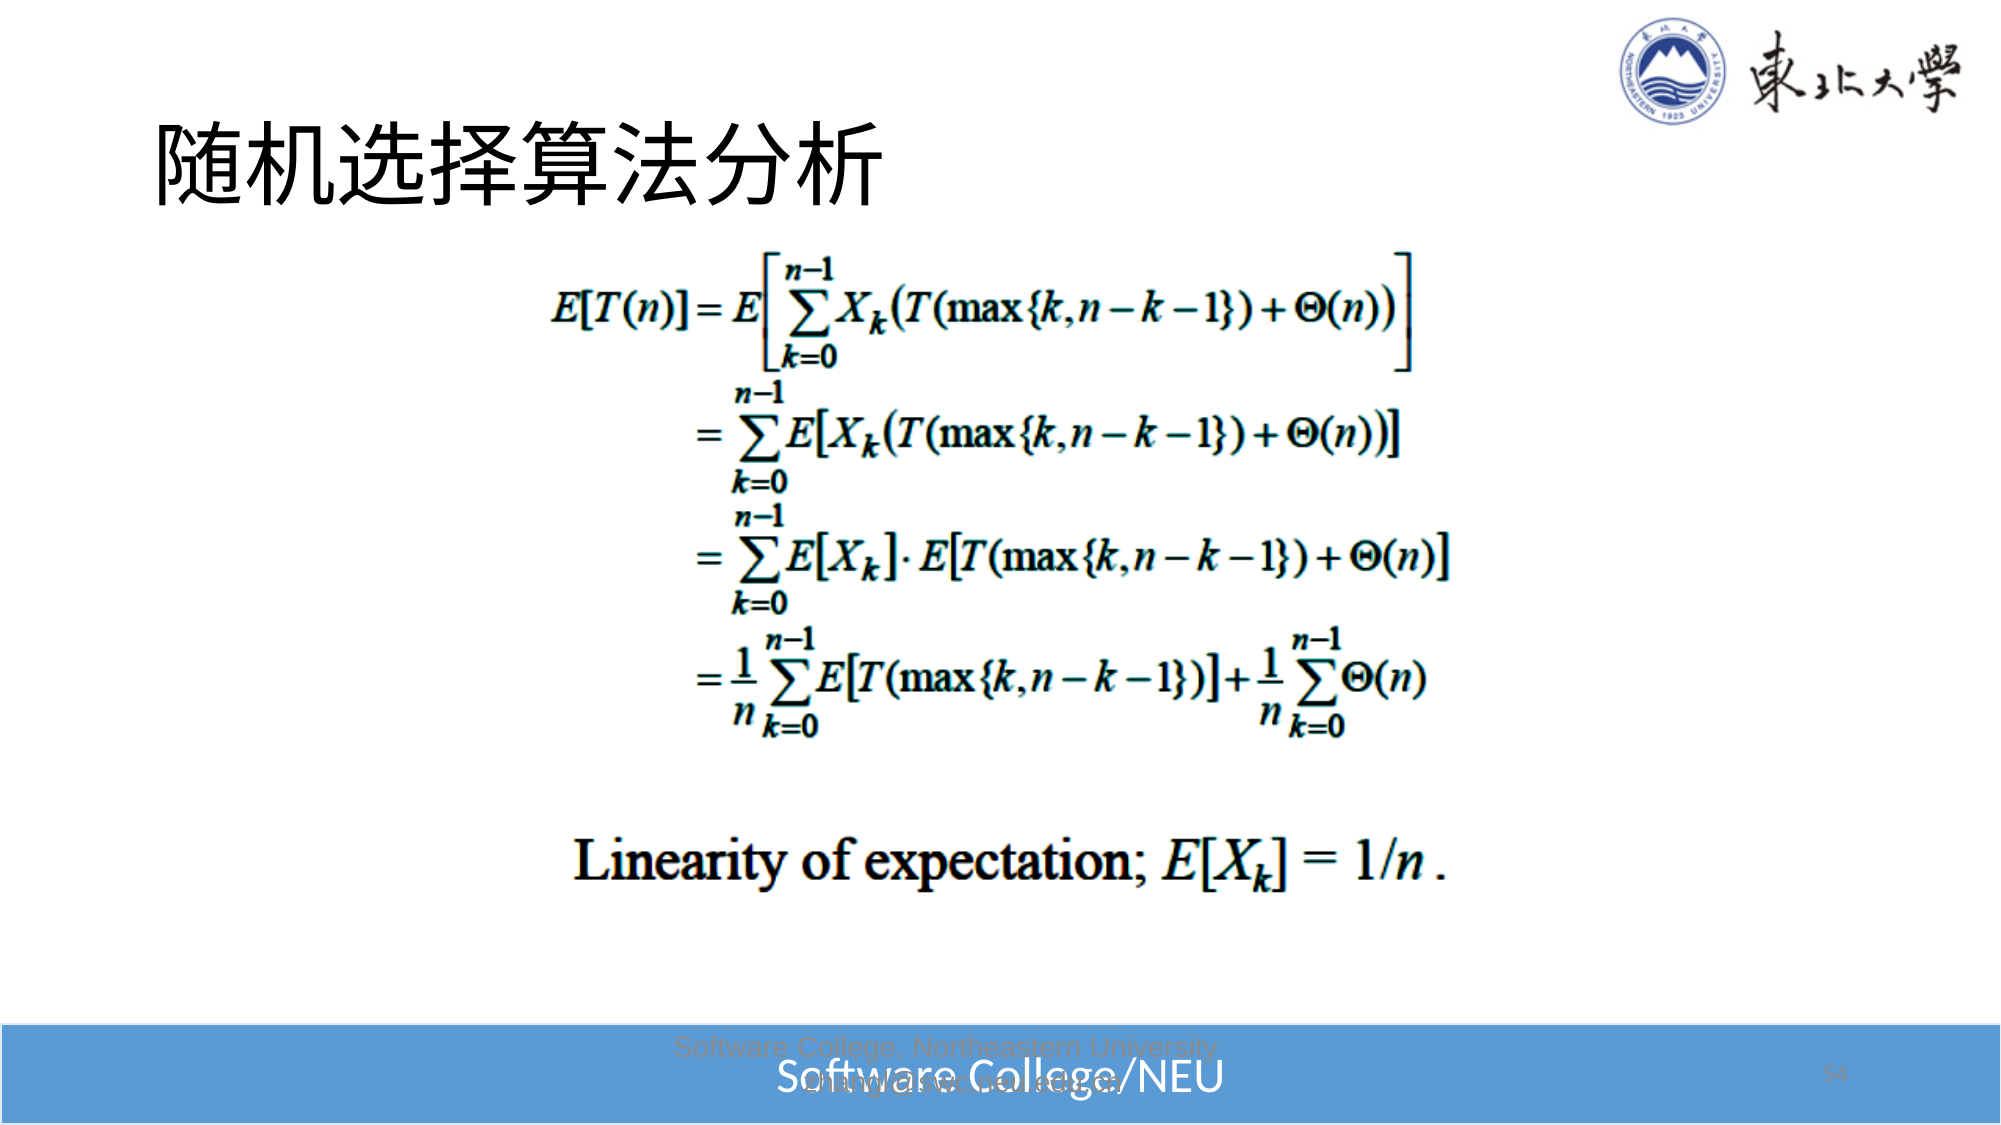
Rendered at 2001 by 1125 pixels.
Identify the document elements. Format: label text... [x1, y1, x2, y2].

title 随机选择算法分析 [137, 59, 1863, 278]
footer Software College, Northeastern University zhangl@swc.neu.edu.cn [657, 1024, 1260, 1103]
picture [480, 245, 1481, 905]
picture [1605, 4, 1987, 135]
